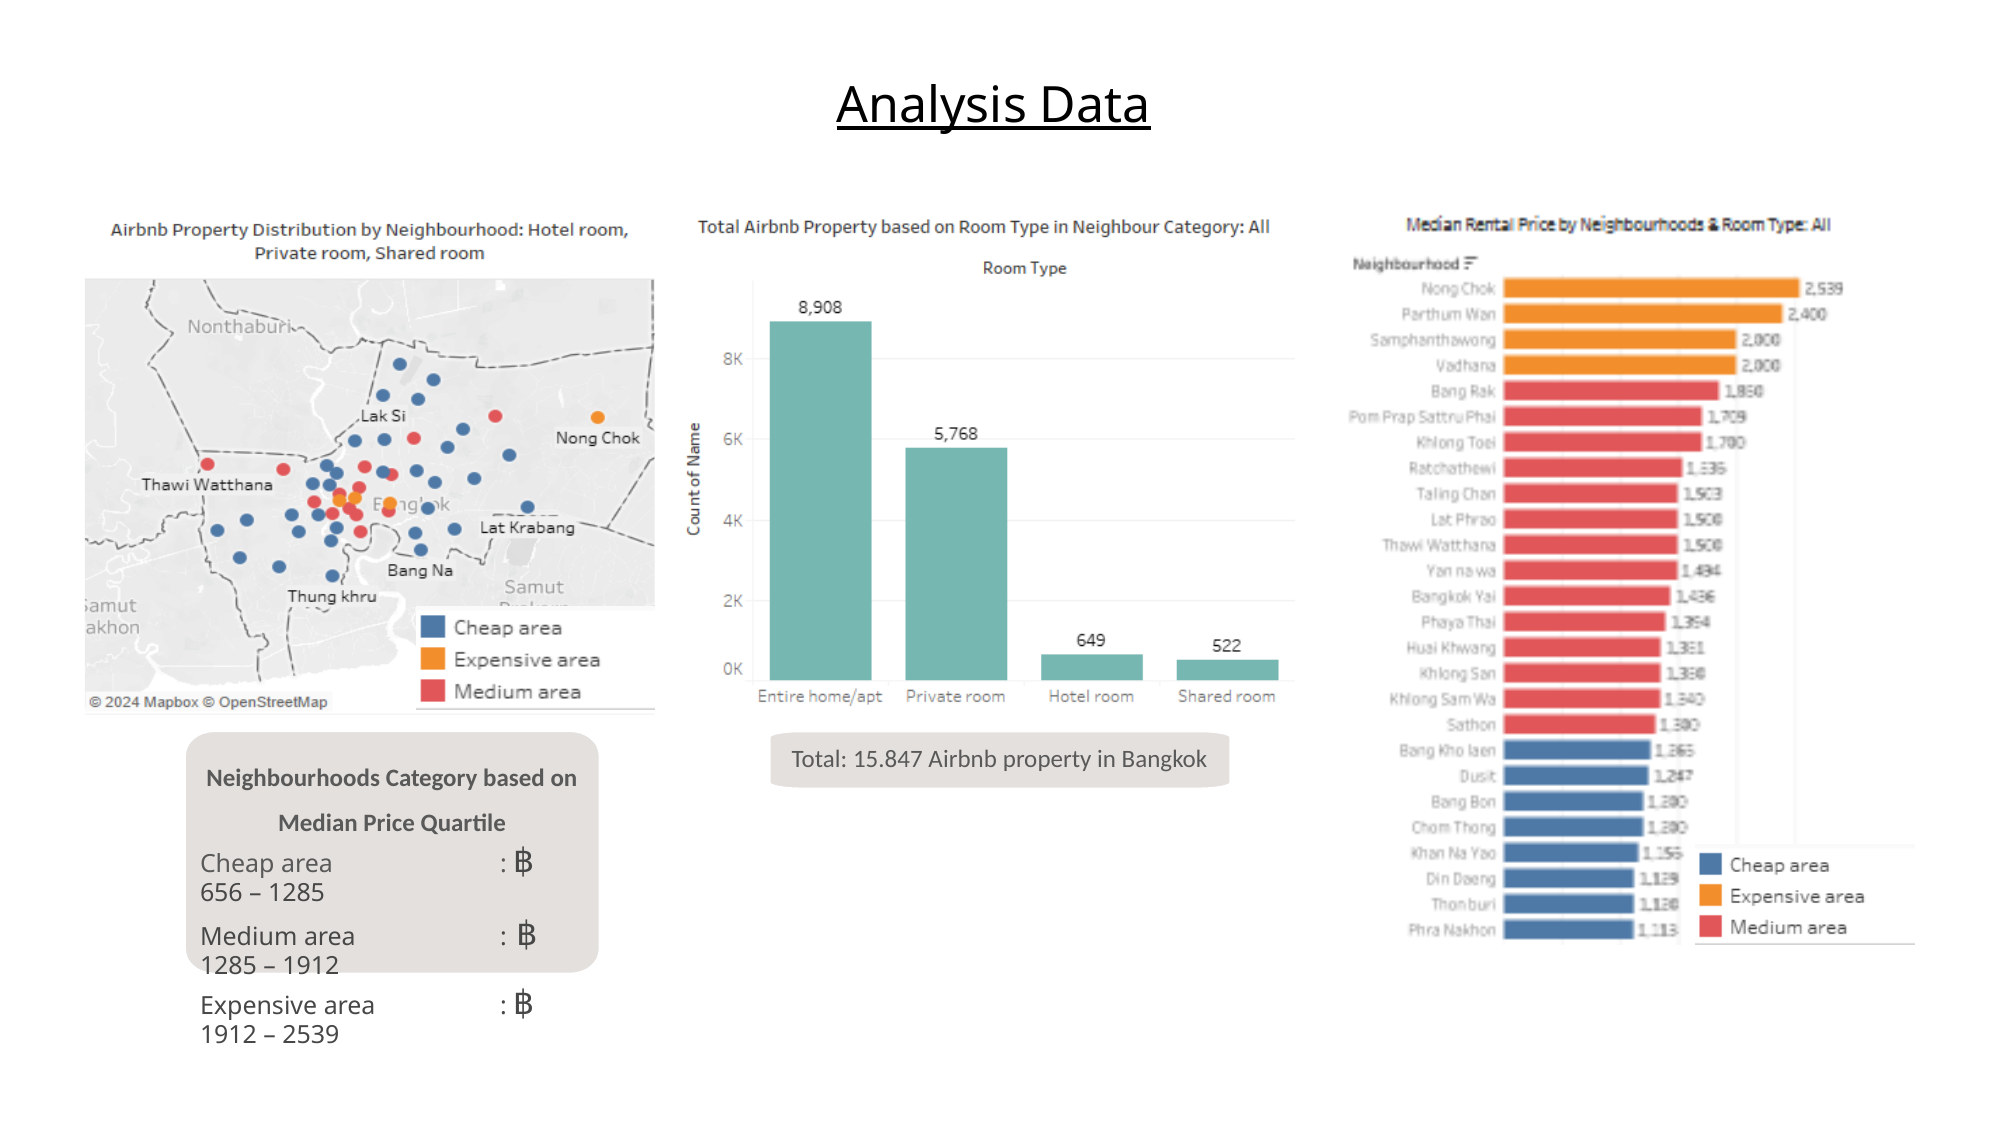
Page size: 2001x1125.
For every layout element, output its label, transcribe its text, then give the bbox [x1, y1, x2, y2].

text_box Neighbourhoods Category based on Median Price Quartile Cheap area : ฿ 656 – 1285 Medium area : ฿ 1285 – 1912 Expensive area : ฿ 1912 – 2539 [183, 730, 601, 975]
text_box Total: 15.847 Airbnb property in Bangkok [768, 732, 1232, 790]
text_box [1330, 206, 1916, 945]
picture [671, 206, 1295, 732]
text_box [84, 206, 655, 715]
text_box Analysis Data [434, 59, 1554, 154]
